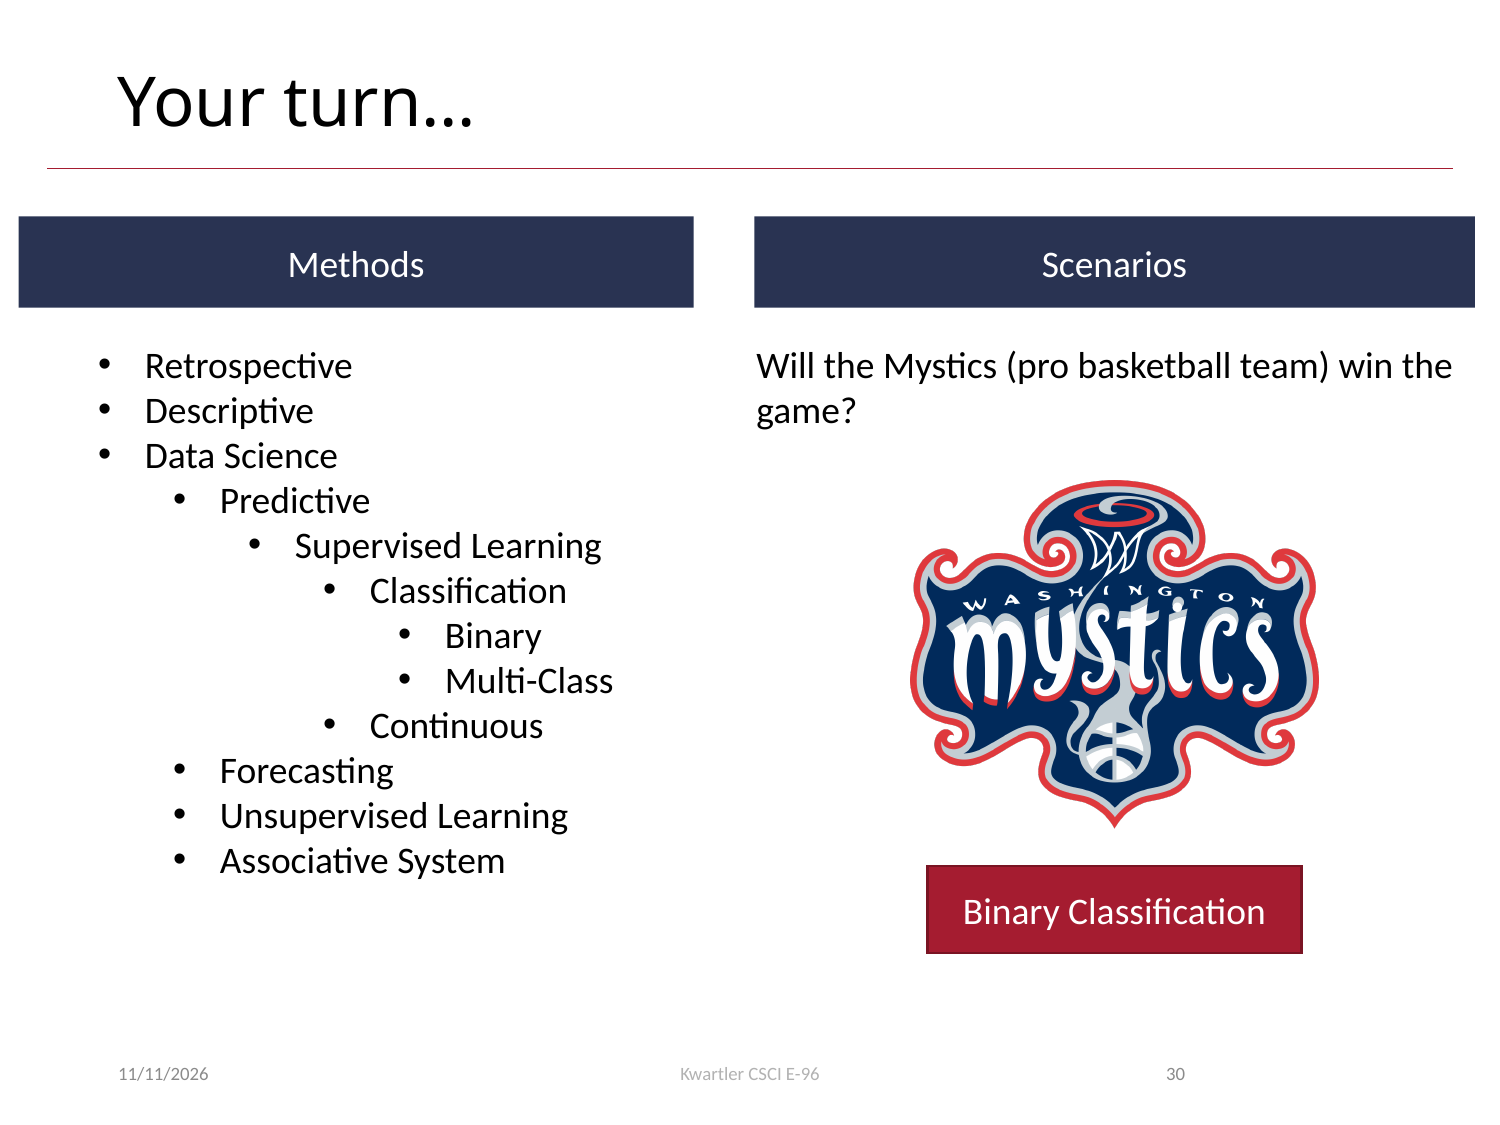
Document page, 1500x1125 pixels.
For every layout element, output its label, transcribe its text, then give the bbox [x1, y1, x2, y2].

text_box Retrospective Descriptive Data Science Predictive Supervised Learning Classification Binary Multi-Class Continuous Forecasting Unsupervised Learning Associative System [83, 334, 629, 934]
footer Kwartler CSCI E-96 [496, 1042, 1004, 1103]
slide_number 30 [1059, 1042, 1200, 1103]
text_box Will the Mystics (pro basketball team) win the game? [741, 334, 1488, 439]
title Your turn… [103, 59, 1397, 157]
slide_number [103, 1042, 441, 1103]
text_box Methods [18, 215, 695, 309]
picture [910, 480, 1320, 830]
text_box Scenarios [753, 215, 1476, 309]
text_box Binary Classification [926, 865, 1303, 954]
